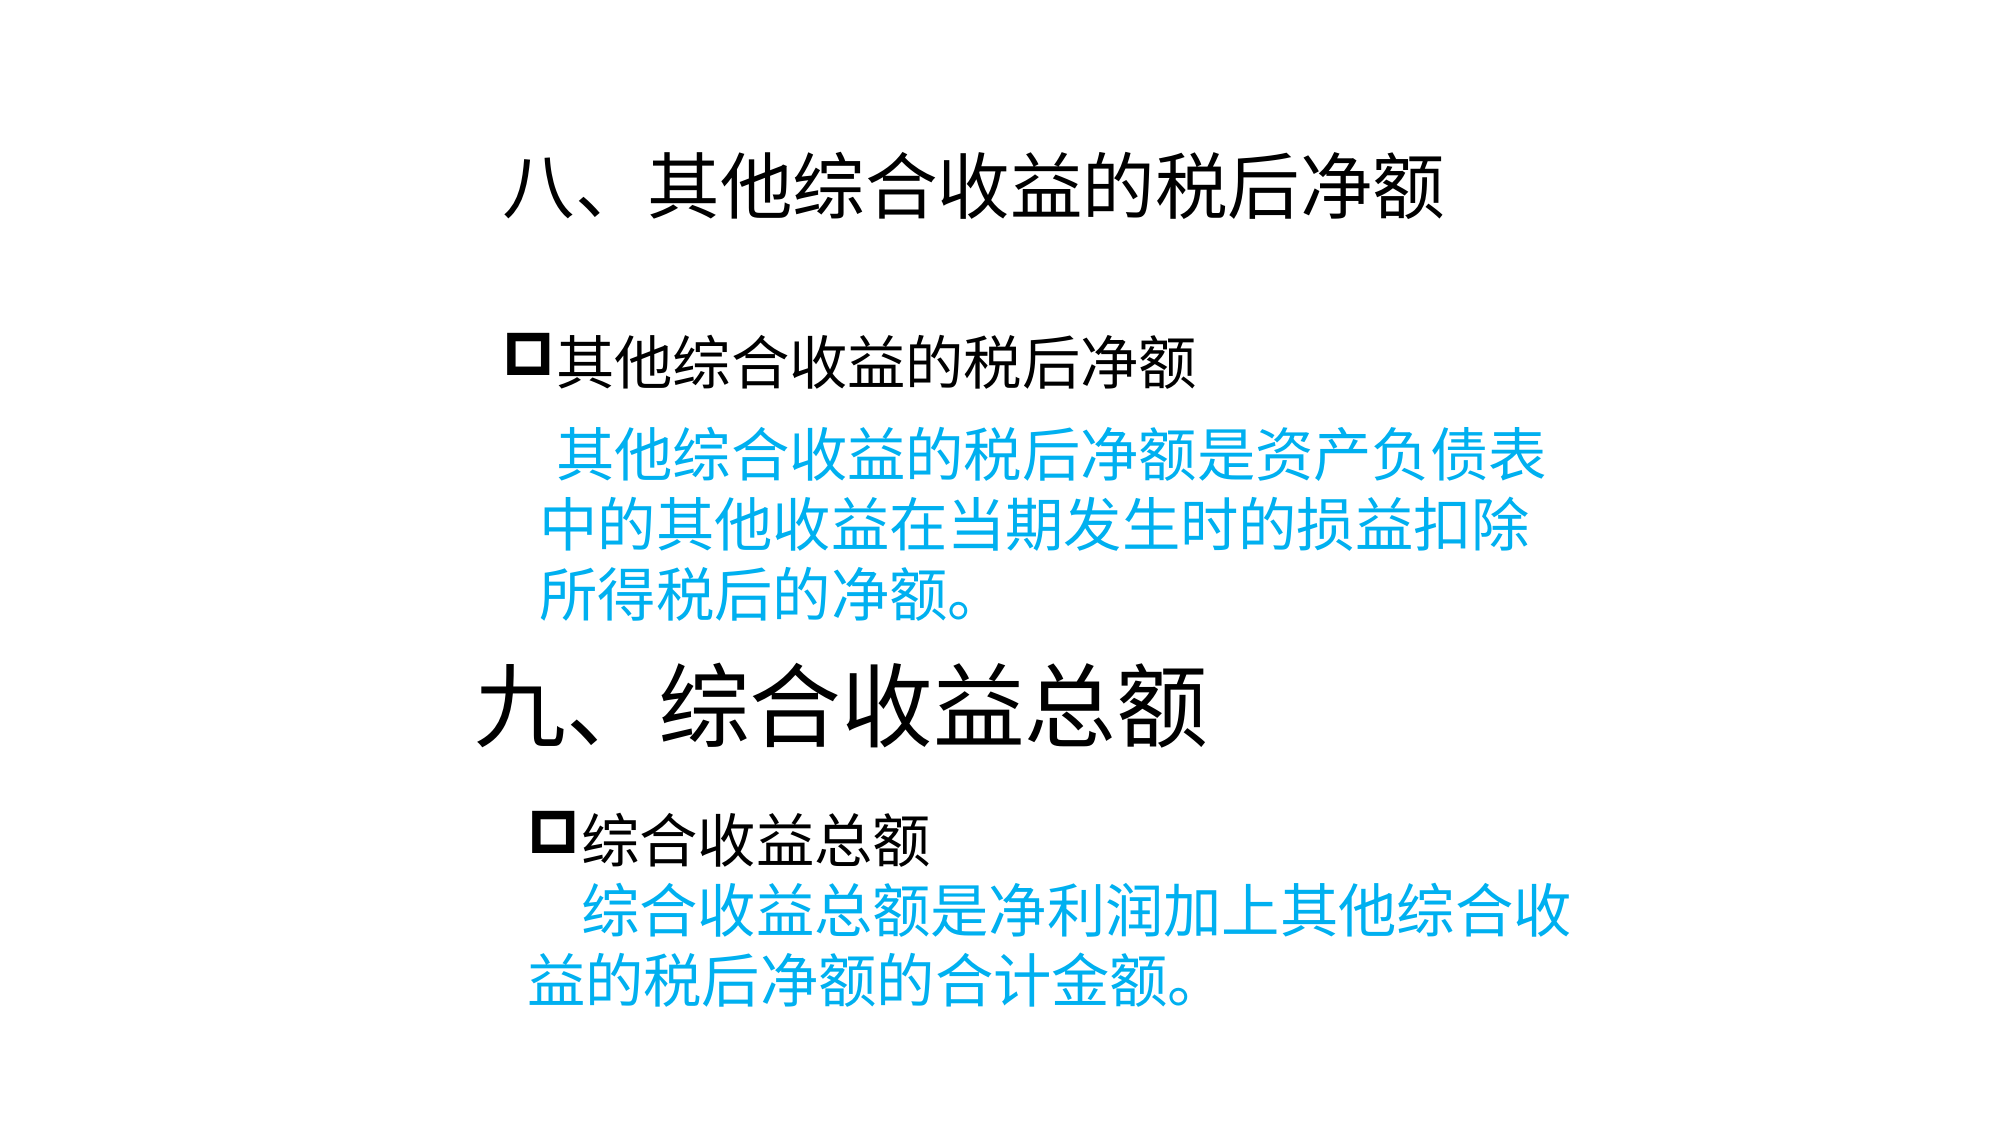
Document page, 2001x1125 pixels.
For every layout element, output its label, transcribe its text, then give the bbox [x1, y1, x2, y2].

text_box 九、综合收益总额 [459, 639, 1541, 782]
text_box 综合收益总额 综合收益总额是净利润加上其他综合收益的税后净额的合计金额。 [512, 797, 1597, 1022]
list 其他综合收益的税后净额 其他综合收益的税后净额是资产负债表中的其他收益在当期发生时的损益扣除所得税后的净额。 [487, 255, 1569, 876]
title 八、其他综合收益的税后净额 [487, 119, 1616, 261]
